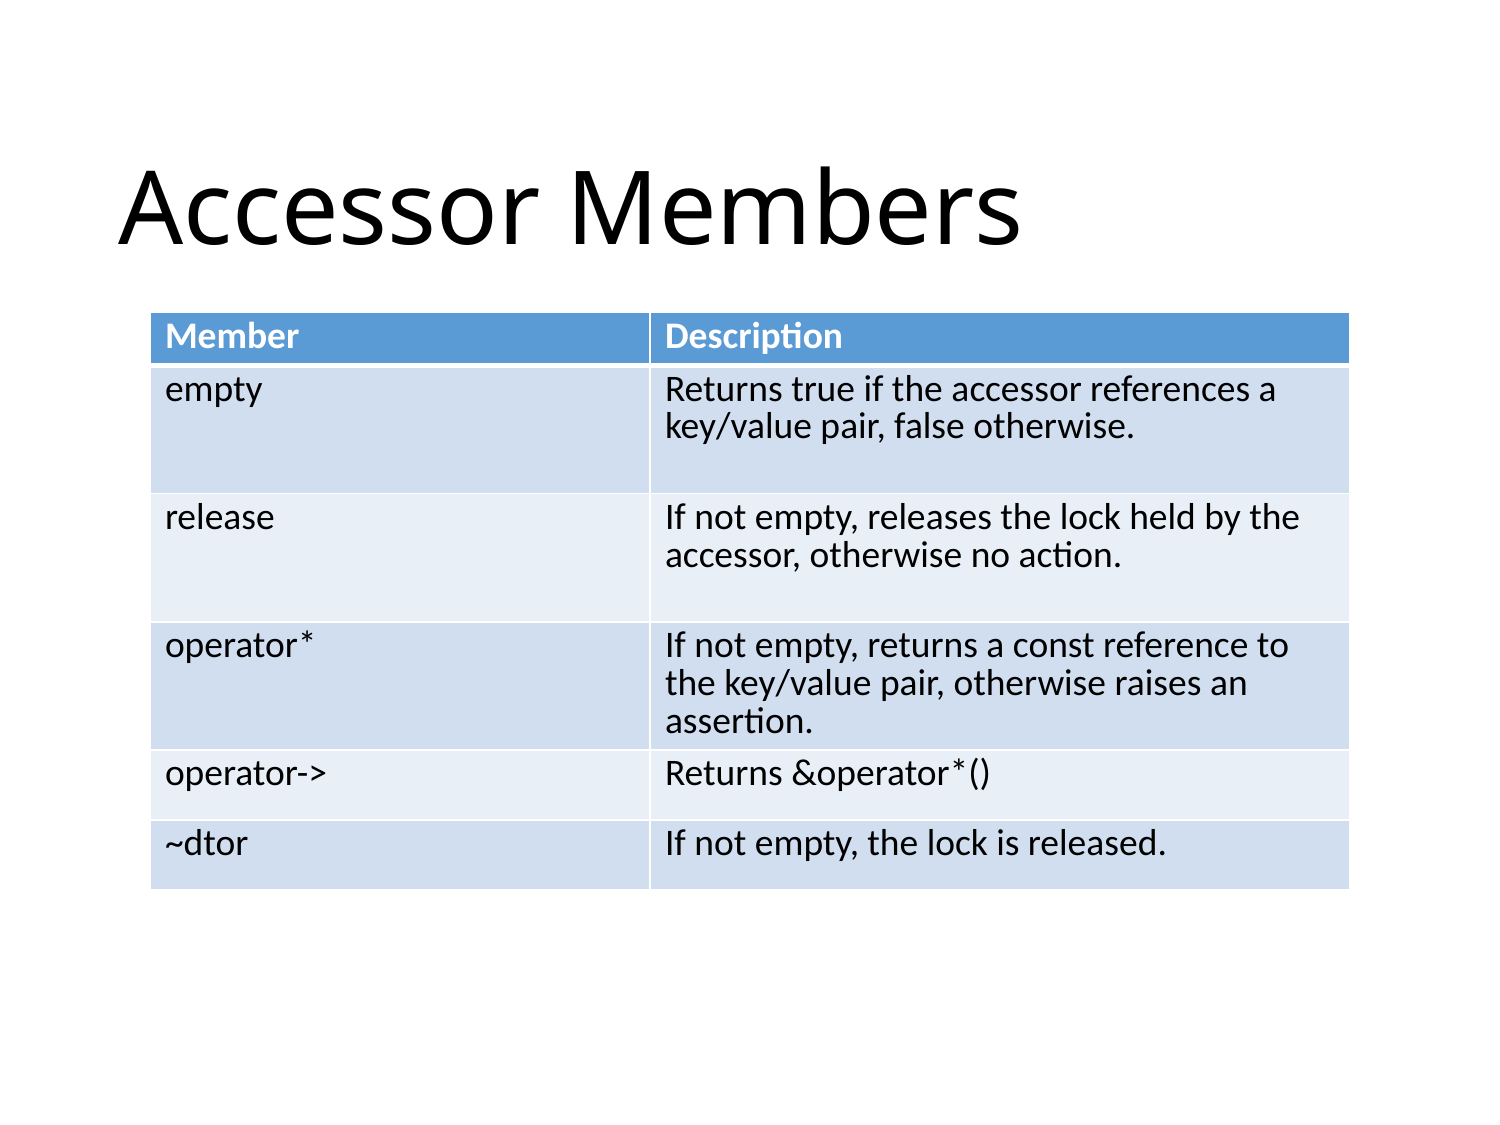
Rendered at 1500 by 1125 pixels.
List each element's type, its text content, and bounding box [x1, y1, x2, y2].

table_cell operator* [151, 623, 649, 749]
table_cell ~dtor [151, 821, 649, 889]
table_cell If not empty, returns a const reference to the key/value pair, otherwise raises an assertion. [651, 623, 1349, 749]
table_cell If not empty, releases the lock held by the accessor, otherwise no action. [651, 494, 1349, 621]
table_cell operator-> [151, 751, 649, 819]
table_cell If not empty, the lock is released. [651, 821, 1349, 889]
table_cell Returns true if the accessor references a key/value pair, false otherwise. [651, 368, 1349, 493]
title Accessor Members [103, 59, 1397, 278]
table_header Member [151, 313, 649, 363]
table_cell Returns &operator*() [651, 751, 1349, 819]
table_header Description [651, 313, 1349, 363]
table_cell empty [151, 368, 649, 493]
table_cell release [151, 494, 649, 621]
